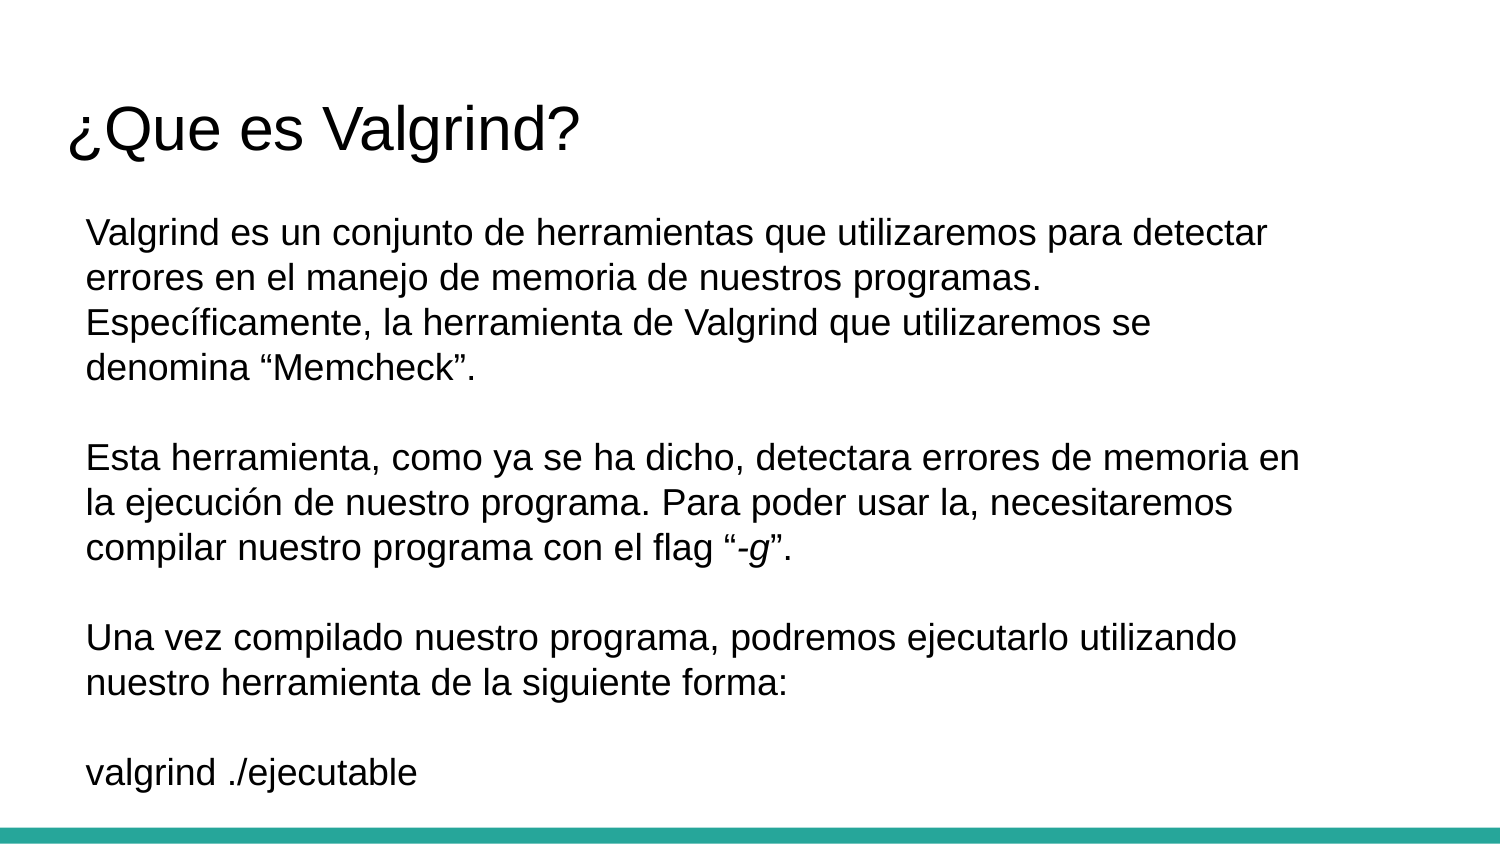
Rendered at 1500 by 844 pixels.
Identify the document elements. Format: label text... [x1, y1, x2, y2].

text_box ¿Que es Valgrind? [51, 72, 1449, 174]
text_box Valgrind es un conjunto de herramientas que utilizaremos para detectar errores en el manejo de memoria de nuestros programas. Específicamente, la herramienta de Valgrind que utilizaremos se denomina “Memcheck”. Esta herramienta, como ya se ha dicho, detectara errores de memoria en la ejecución de nuestro programa. Para poder usar la, necesitaremos compilar nuestro programa con el flag “-g”. Una vez compilado nuestro programa, podremos ejecutarlo utilizando nuestro herramienta de la siguiente forma: valgrind ./ejecutable [70, 200, 1335, 775]
